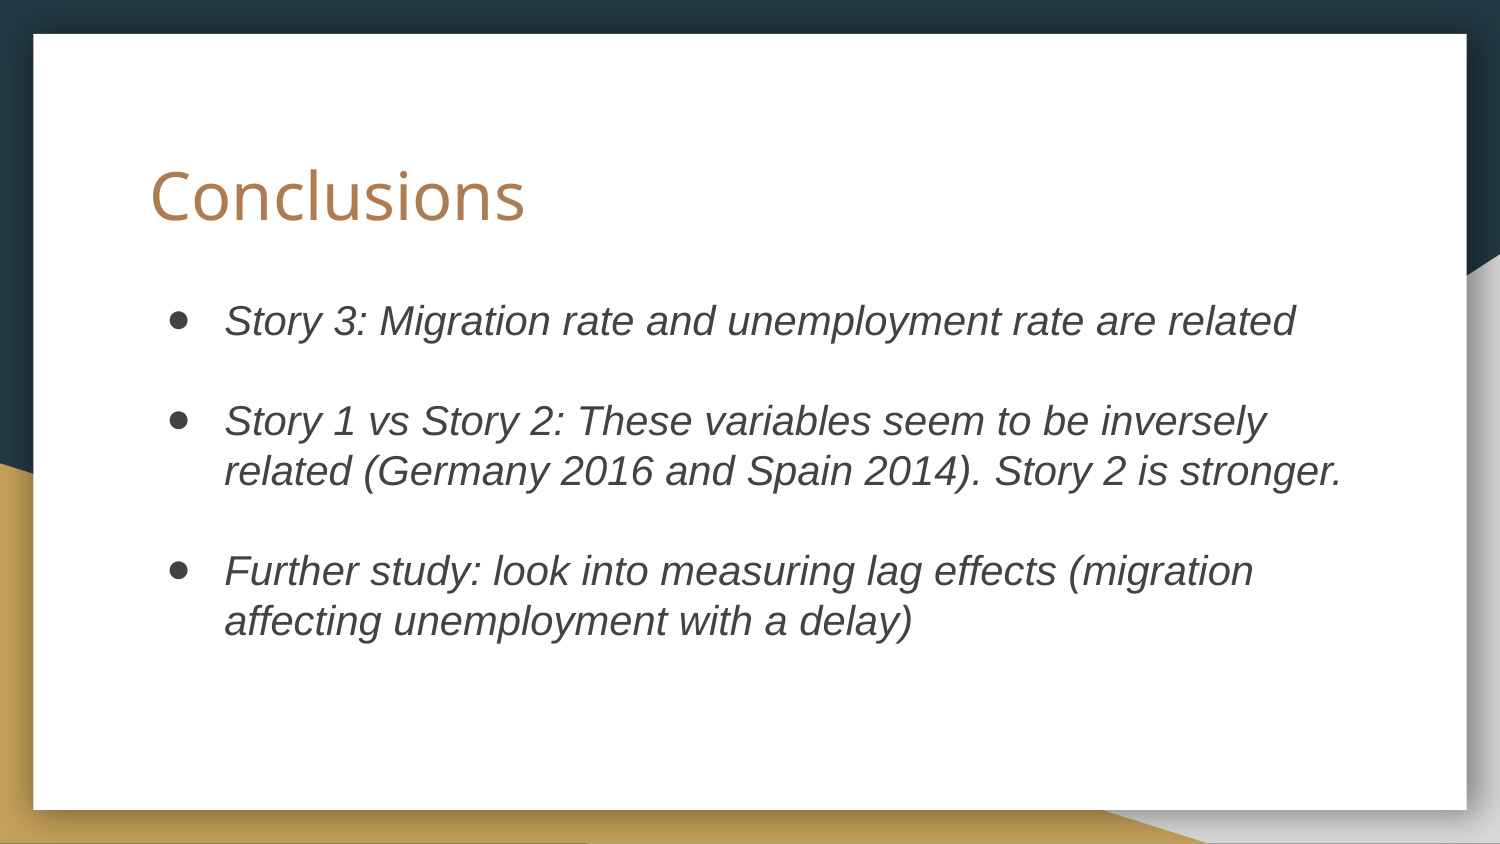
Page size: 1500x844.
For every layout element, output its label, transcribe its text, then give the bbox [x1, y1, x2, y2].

title Conclusions [134, 138, 1366, 278]
list Story 3: Migration rate and unemployment rate are related Story 1 vs Story 2: These variables seem to be inversely related (Germany 2016 and Spain 2014). Story 2 is stronger. Further study: look into measuring lag effects (migration affecting unemployment with a delay) [134, 278, 1366, 729]
